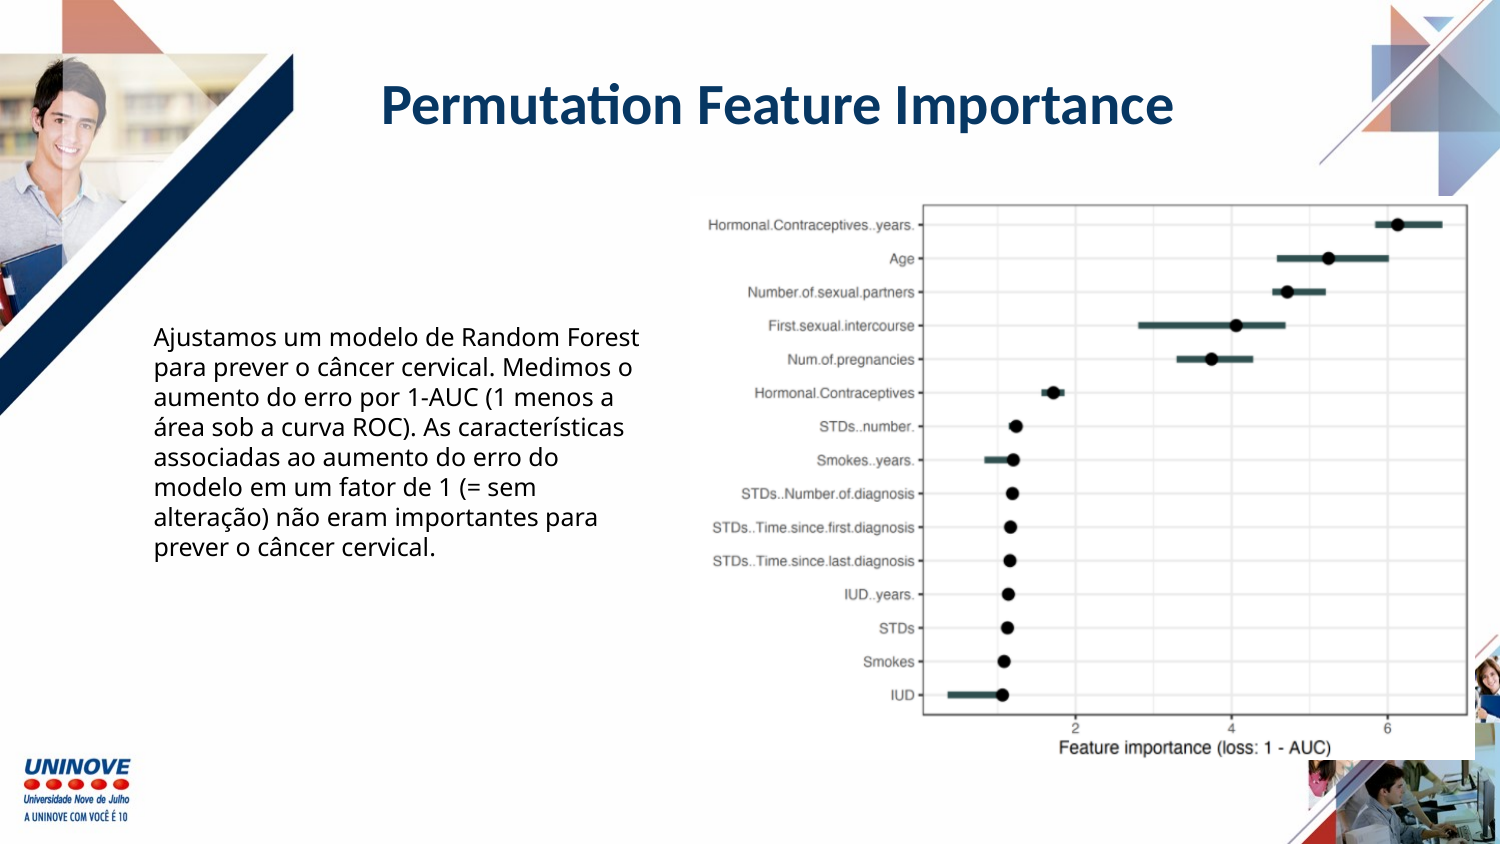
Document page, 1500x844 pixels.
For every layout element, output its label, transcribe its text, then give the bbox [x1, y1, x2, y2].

picture [0, 0, 1500, 844]
title Permutation Feature Importance [309, 31, 1246, 172]
list Ajustamos um modelo de Random Forest para prever o câncer cervical. Medimos o aumento do erro por 1-AUC (1 menos a área sob a curva ROC). As características associadas ao aumento do erro do modelo em um fator de 1 (= sem alteração) não eram importantes para prever o câncer cervical. [138, 313, 666, 735]
